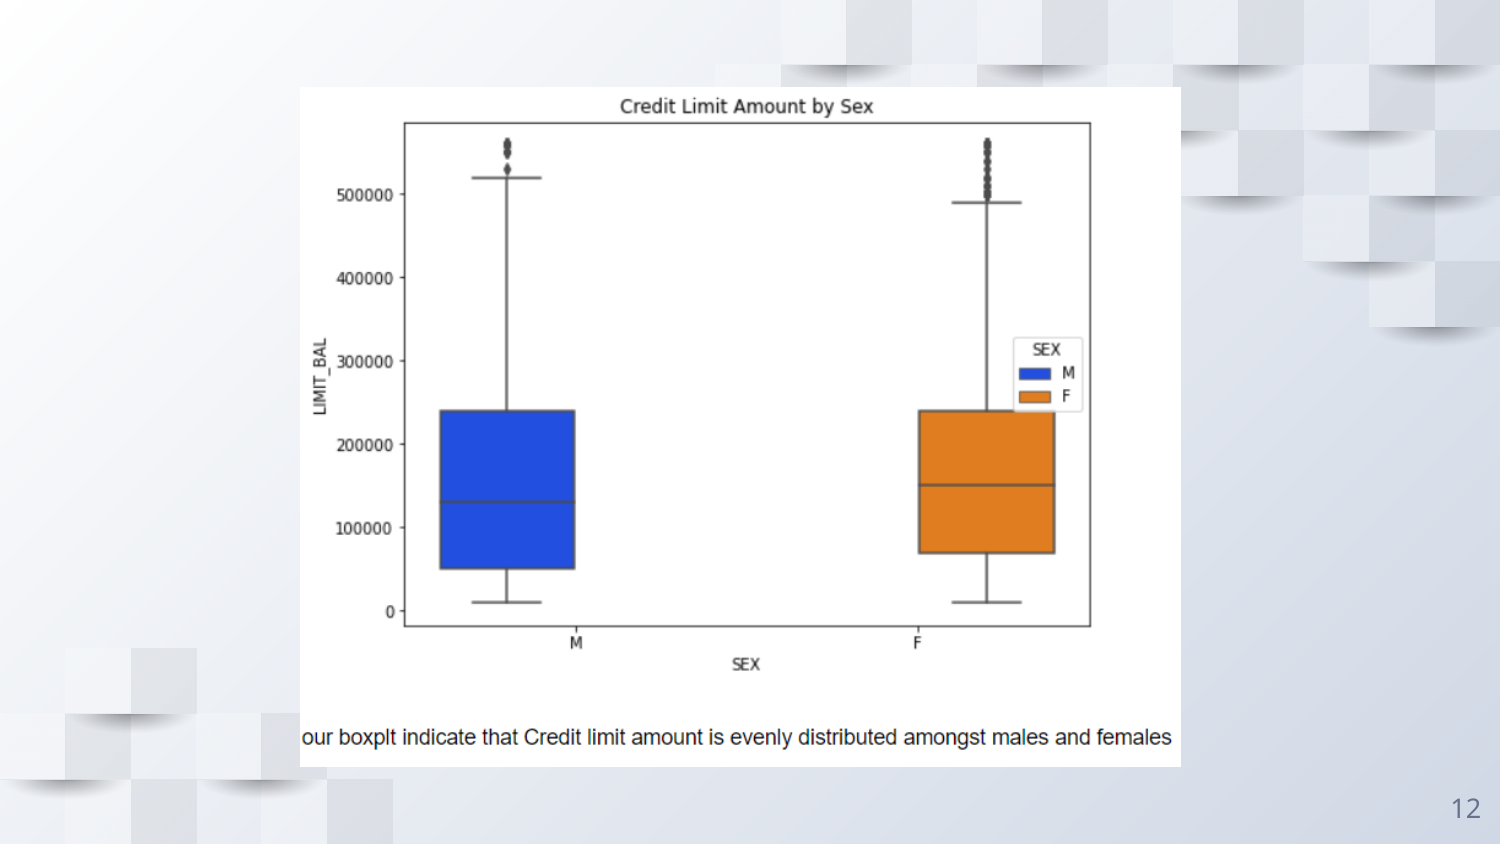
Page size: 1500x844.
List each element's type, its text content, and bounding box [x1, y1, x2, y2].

picture [0, 0, 1500, 844]
slide_number 12 [1431, 776, 1500, 844]
